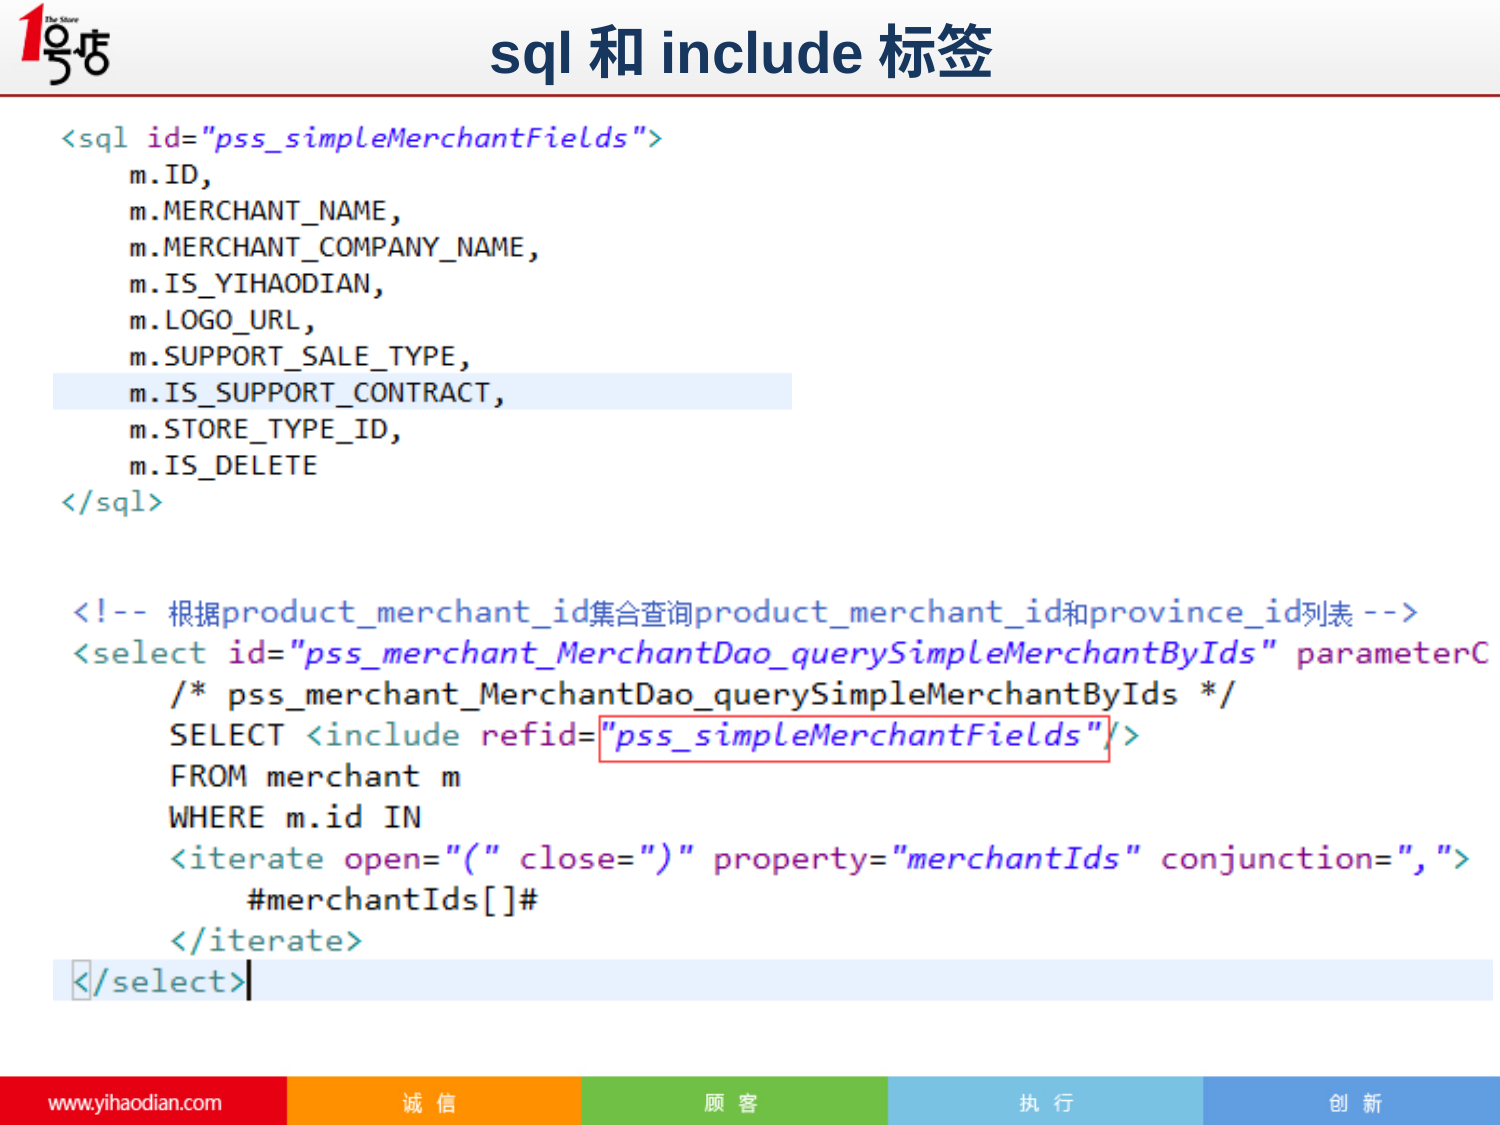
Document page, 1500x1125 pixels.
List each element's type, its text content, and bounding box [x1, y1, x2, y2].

text_box sql和include标签 [475, 7, 1010, 93]
picture [0, 0, 1500, 1125]
